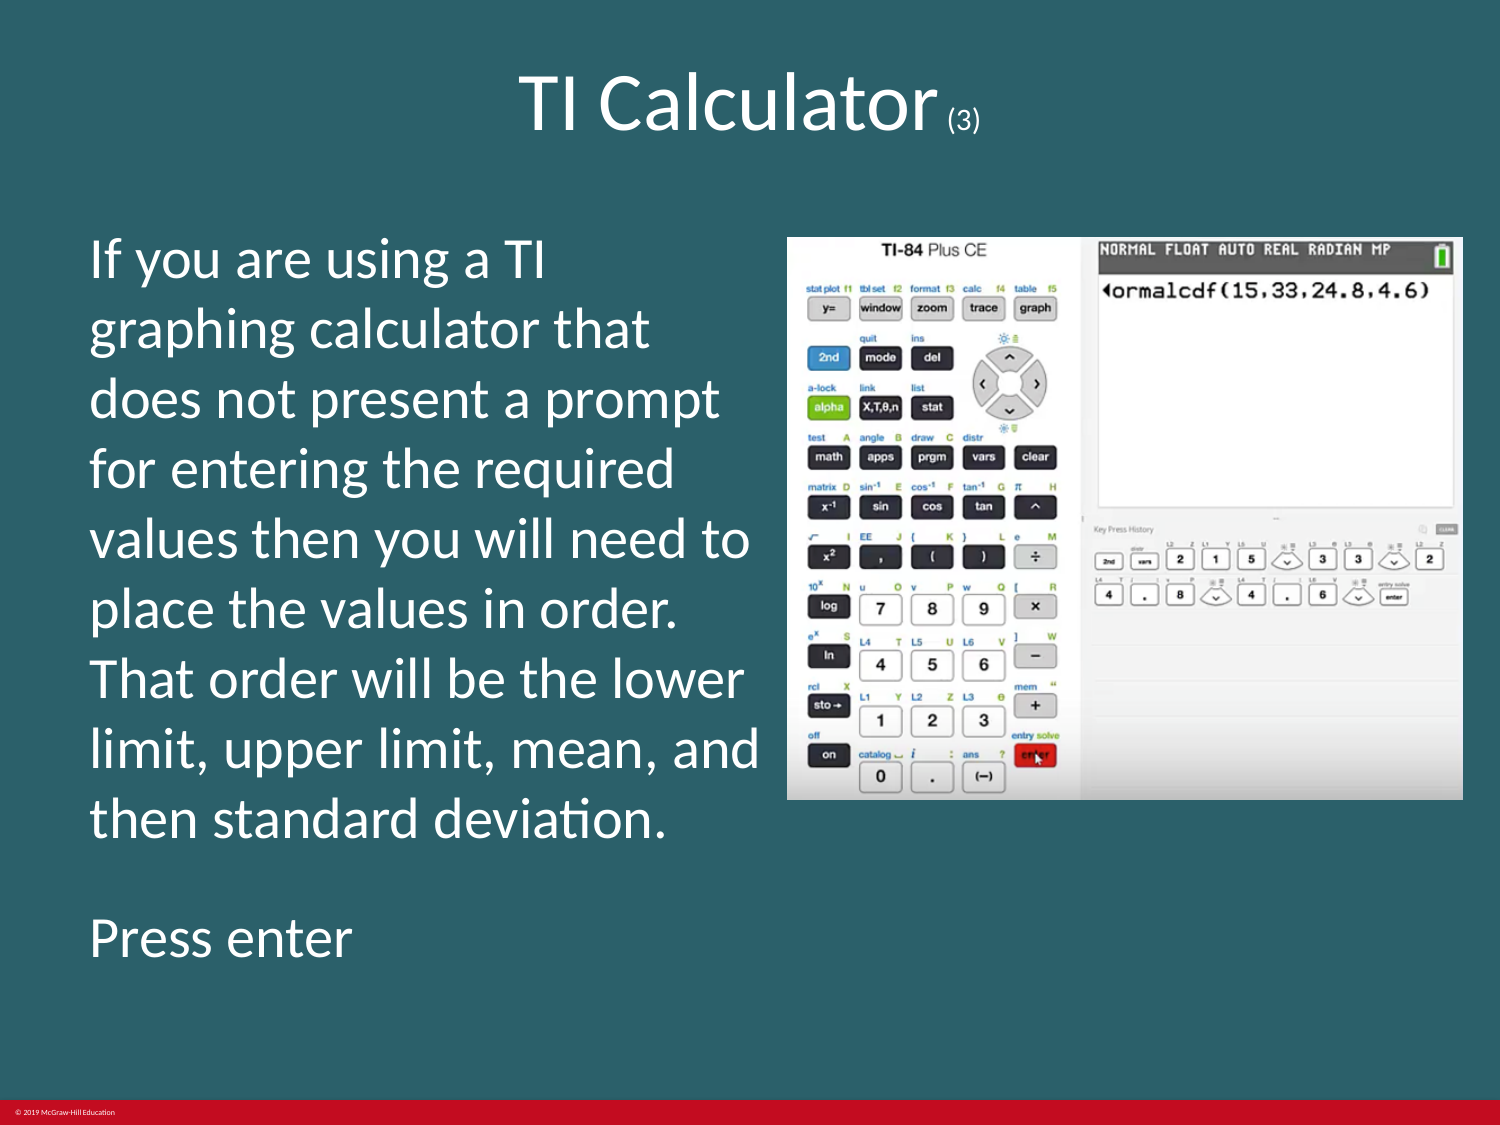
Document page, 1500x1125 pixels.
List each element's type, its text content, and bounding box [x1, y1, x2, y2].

title TI Calculator (3) [0, 0, 1500, 195]
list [787, 237, 1463, 801]
list If you are using a TI graphing calculator that does not present a prompt for entering the required values then you will need to place the values in order. That order will be the lower limit, upper limit, mean, and then standard deviation. Press enter [75, 212, 780, 1063]
